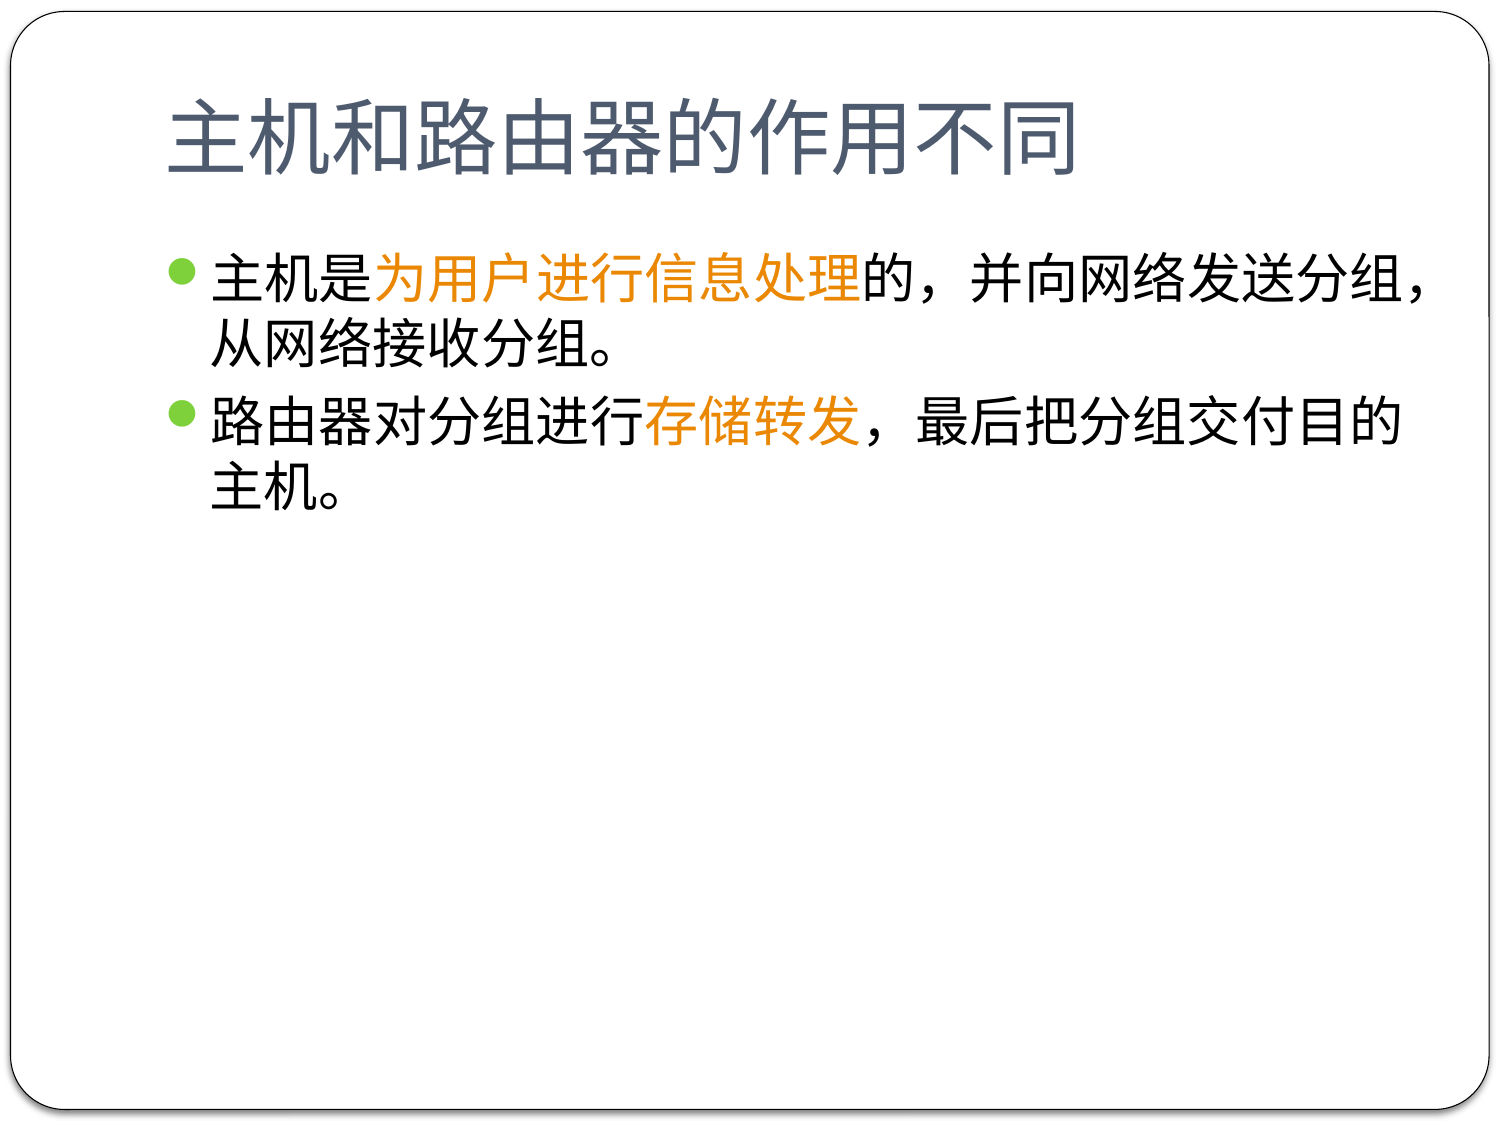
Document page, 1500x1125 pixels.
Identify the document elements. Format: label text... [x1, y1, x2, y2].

list 主机是为用户进行信息处理的，并向网络发送分组，从网络接收分组。 路由器对分组进行存储转发，最后把分组交付目的主机。 [150, 237, 1425, 988]
title 主机和路由器的作用不同 [150, 45, 1425, 233]
